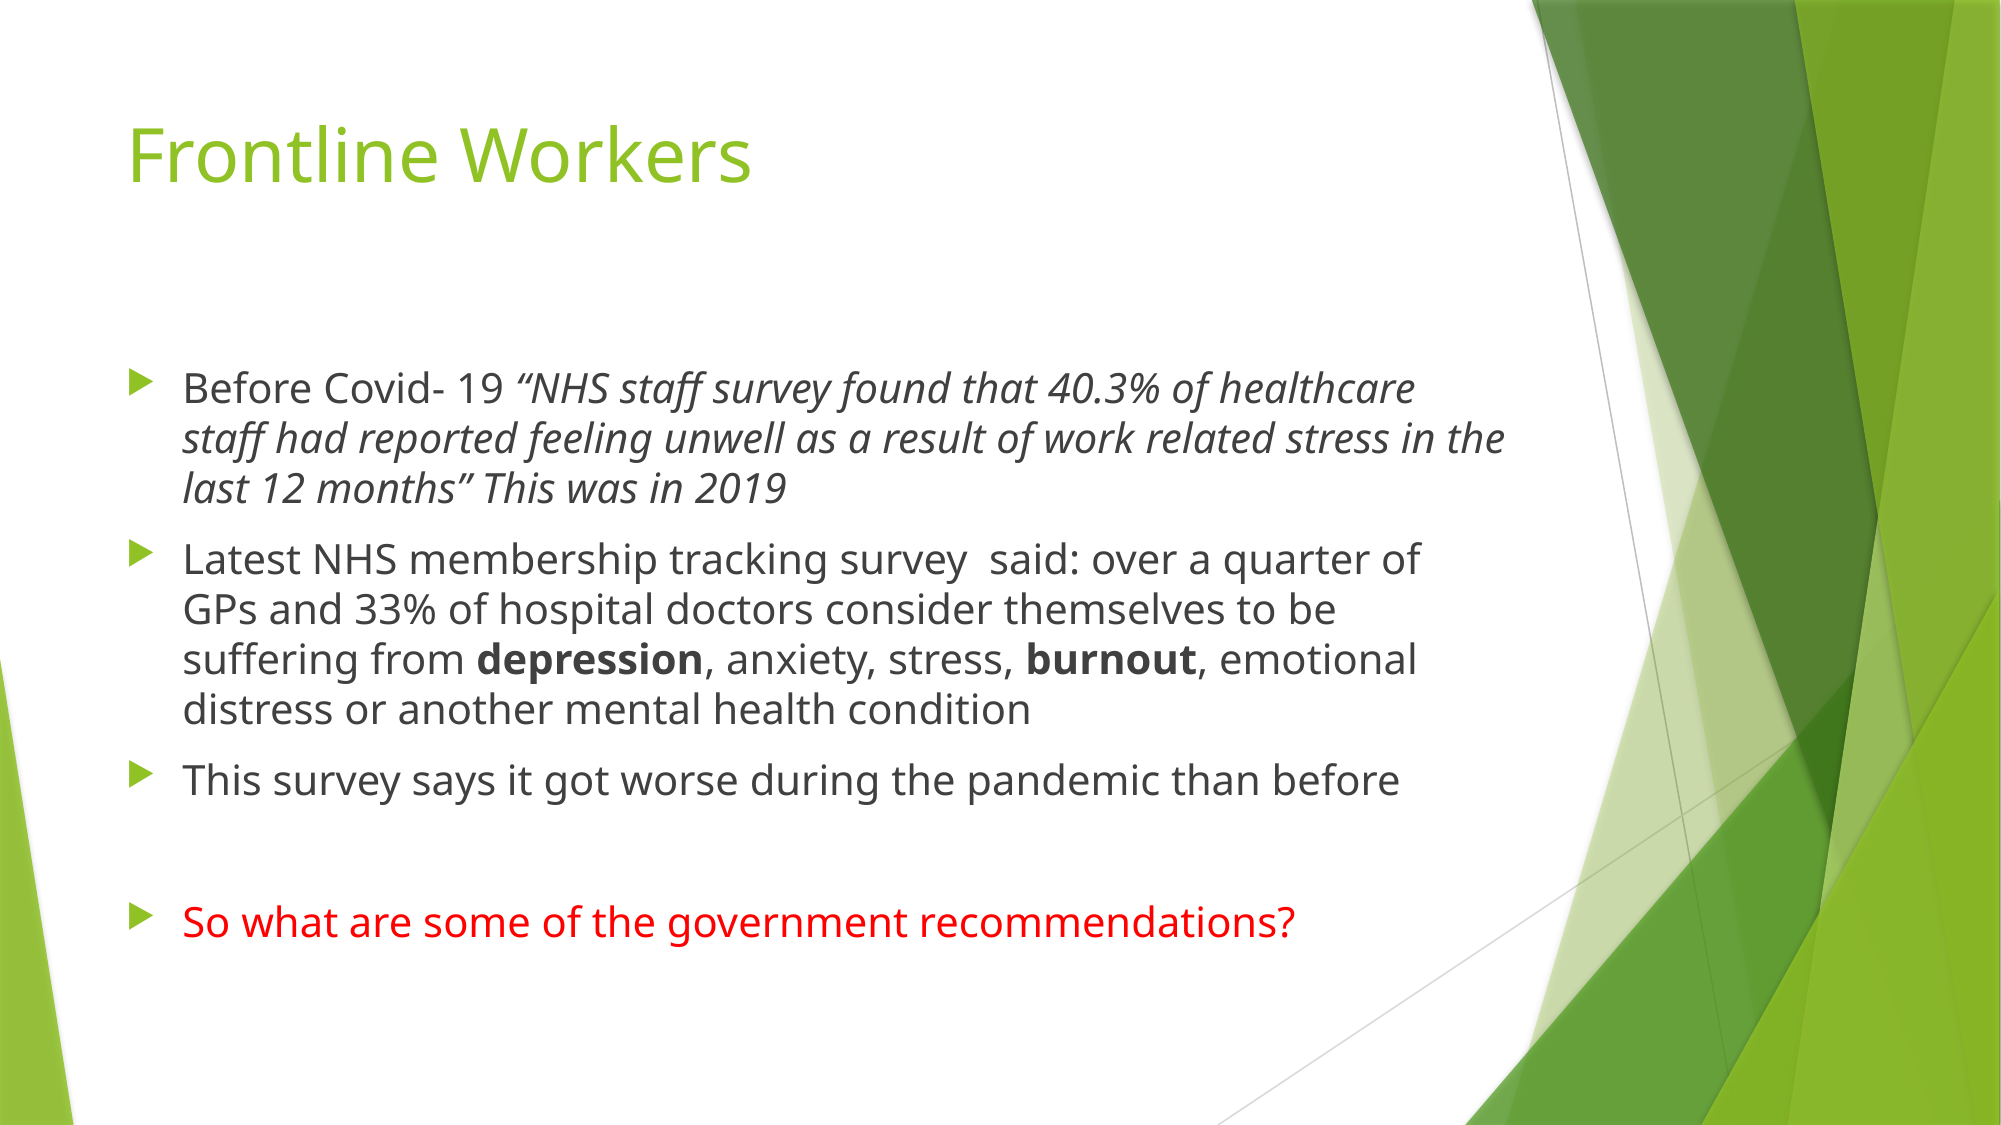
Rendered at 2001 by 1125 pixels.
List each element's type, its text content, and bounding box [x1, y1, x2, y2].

title Frontline Workers [111, 99, 1522, 317]
list Before Covid- 19 “NHS staff survey found that 40.3% of healthcare staff had reported feeling unwell as a result of work related stress in the last 12 months” This was in 2019 Latest NHS membership tracking survey said: over a quarter of GPs and 33% of hospital doctors consider themselves to be suffering from depression, anxiety, stress, burnout, emotional distress or another mental health condition This survey says it got worse during the pandemic than before So what are some of the government recommendations? [111, 354, 1522, 992]
